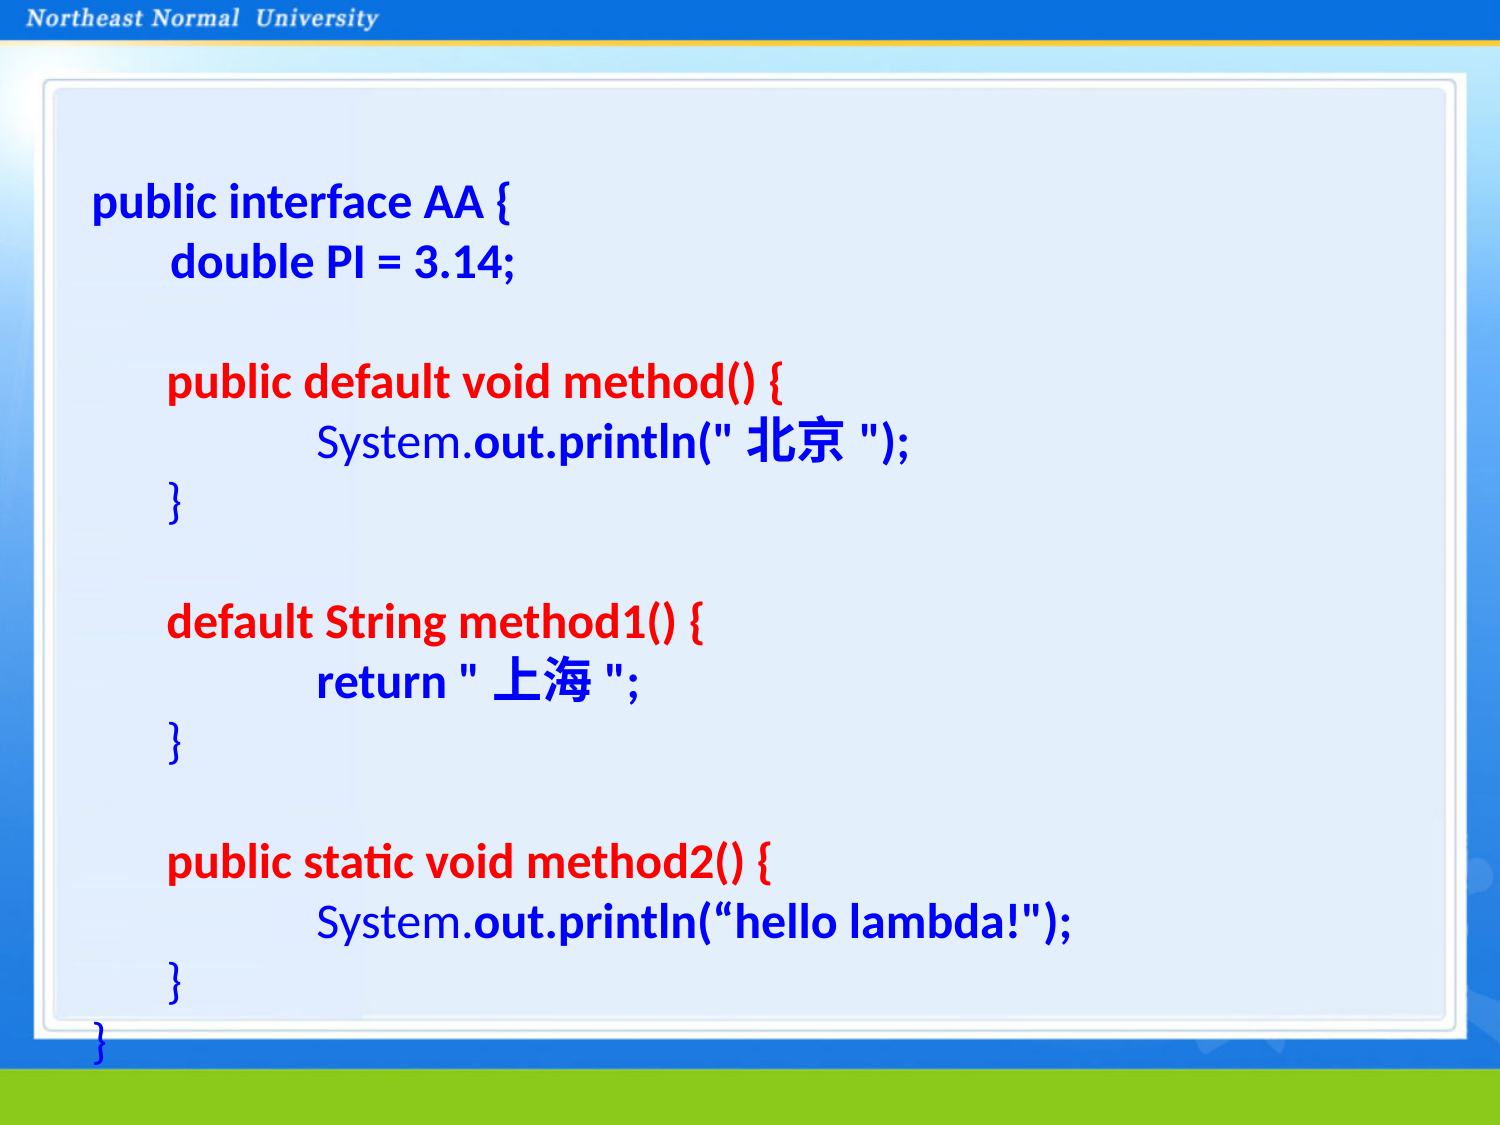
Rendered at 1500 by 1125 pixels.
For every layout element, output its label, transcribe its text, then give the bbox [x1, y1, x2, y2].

text_box public interface AA { double PI = 3.14; public default void method() { System.out.println("北京"); } default String method1() { return "上海"; } public static void method2() { System.out.println(“hello lambda!"); } } [76, 160, 1412, 1076]
picture [0, 0, 1500, 1125]
